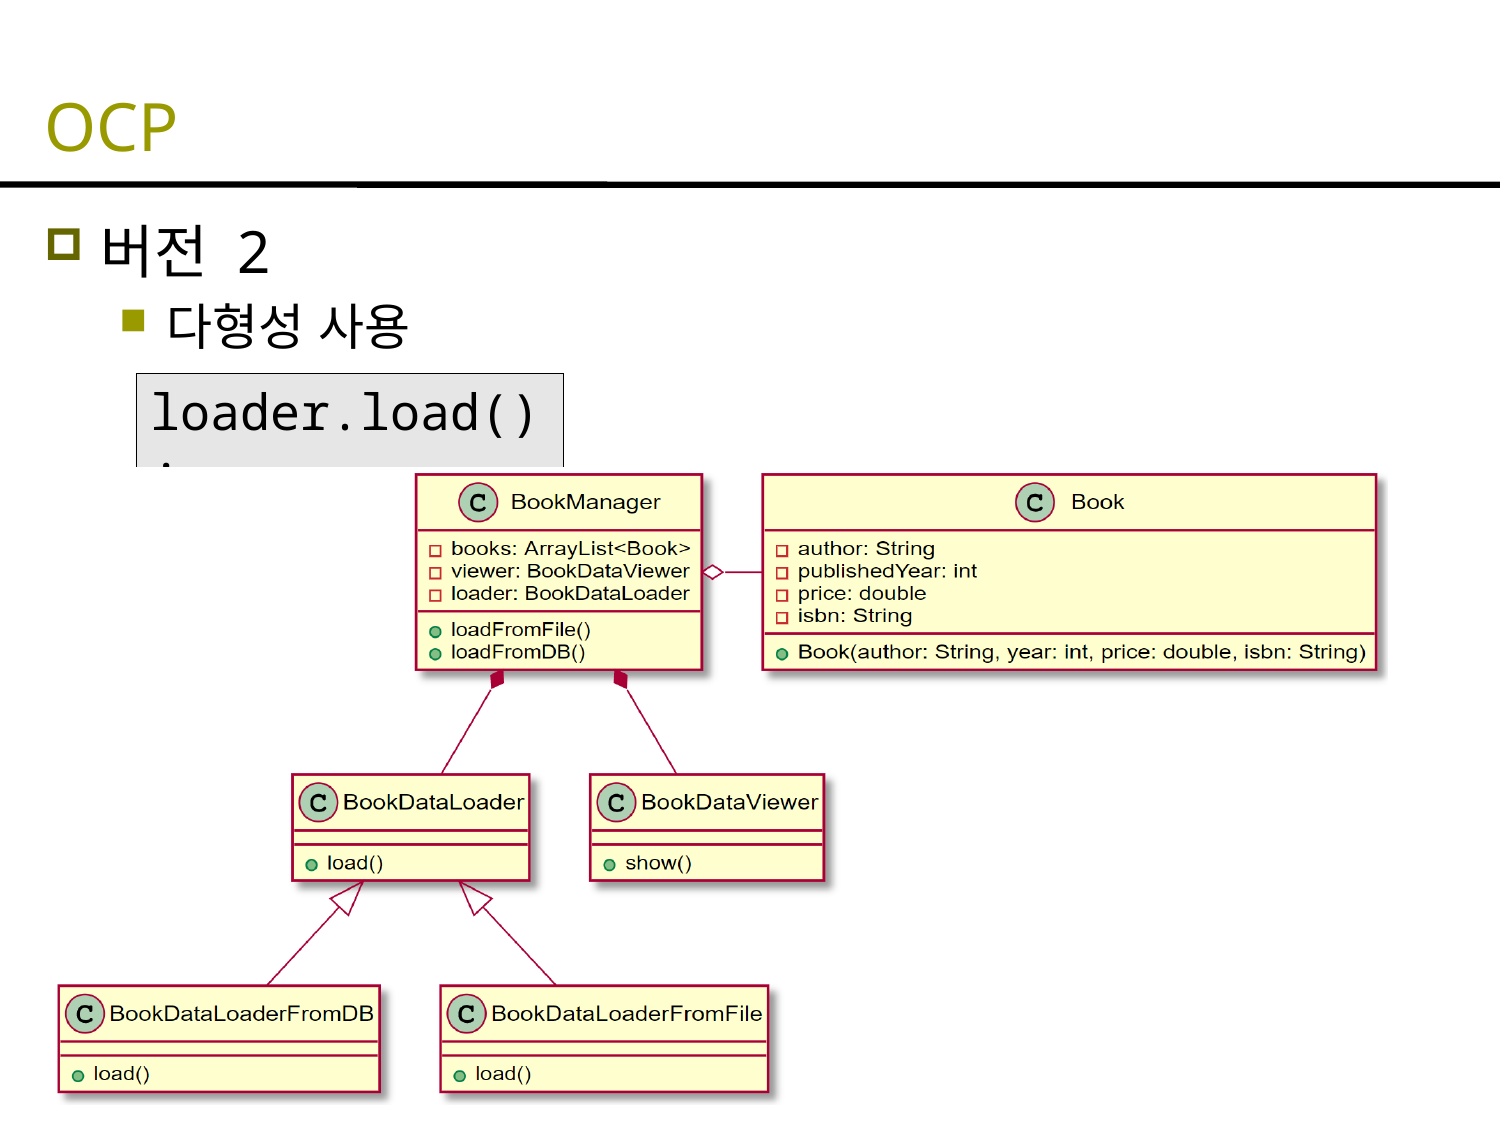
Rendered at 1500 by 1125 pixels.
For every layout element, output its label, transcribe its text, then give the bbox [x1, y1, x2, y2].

text_box loader.load(); [135, 373, 563, 466]
title OCP [29, 45, 1471, 173]
list 버전 2 다형성 사용 [29, 208, 1471, 1006]
picture [52, 467, 1388, 1105]
